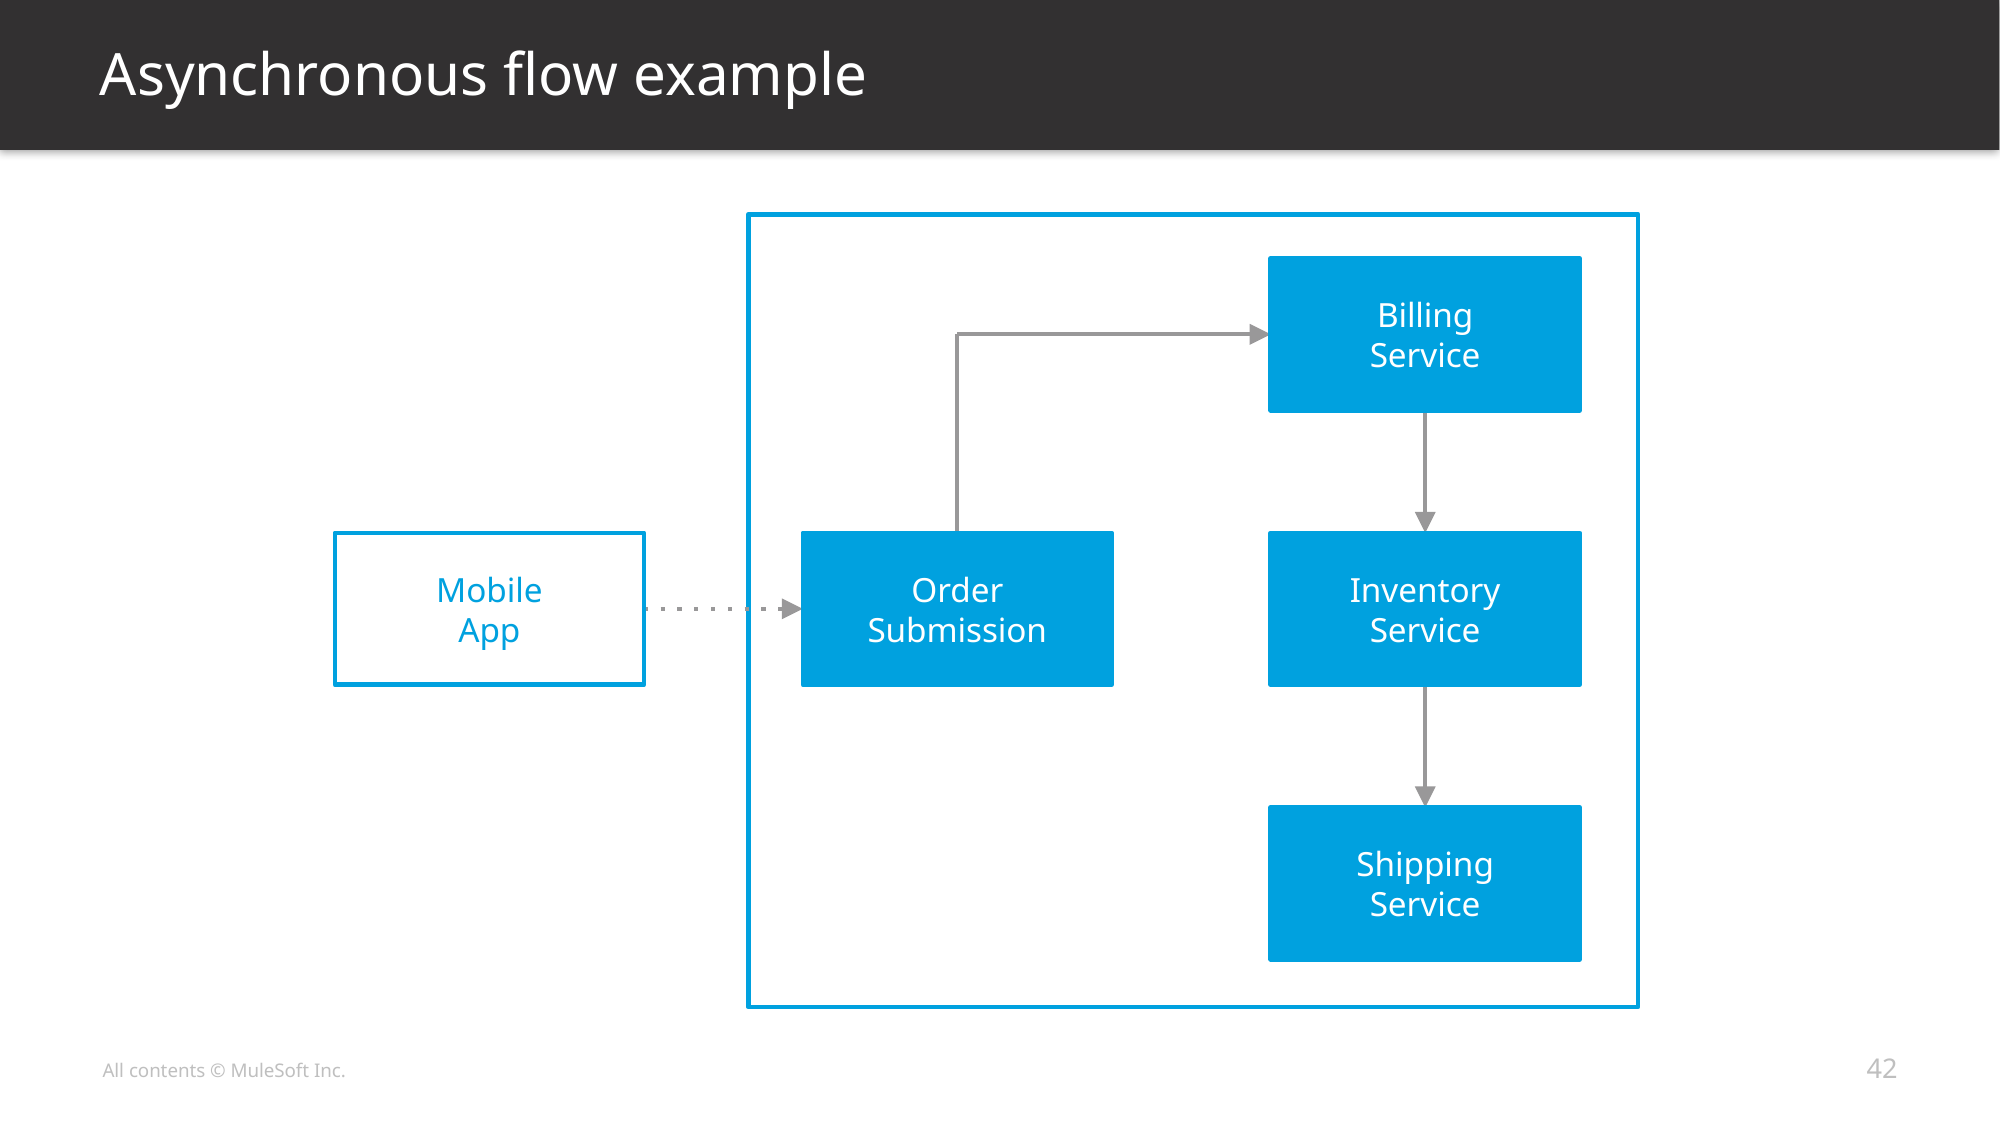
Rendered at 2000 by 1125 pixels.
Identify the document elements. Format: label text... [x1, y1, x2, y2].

text_box Mobile App [334, 532, 644, 685]
text_box Shipping Service [1270, 807, 1580, 960]
text_box [748, 214, 1639, 1008]
title Asynchronous flow example [99, 0, 1656, 148]
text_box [957, 333, 1271, 534]
text_box Billing Service [1270, 258, 1580, 411]
slide_number 42 [1785, 1039, 1898, 1100]
text_box Order Submission [802, 532, 1112, 685]
text_box Inventory Service [1270, 532, 1580, 685]
